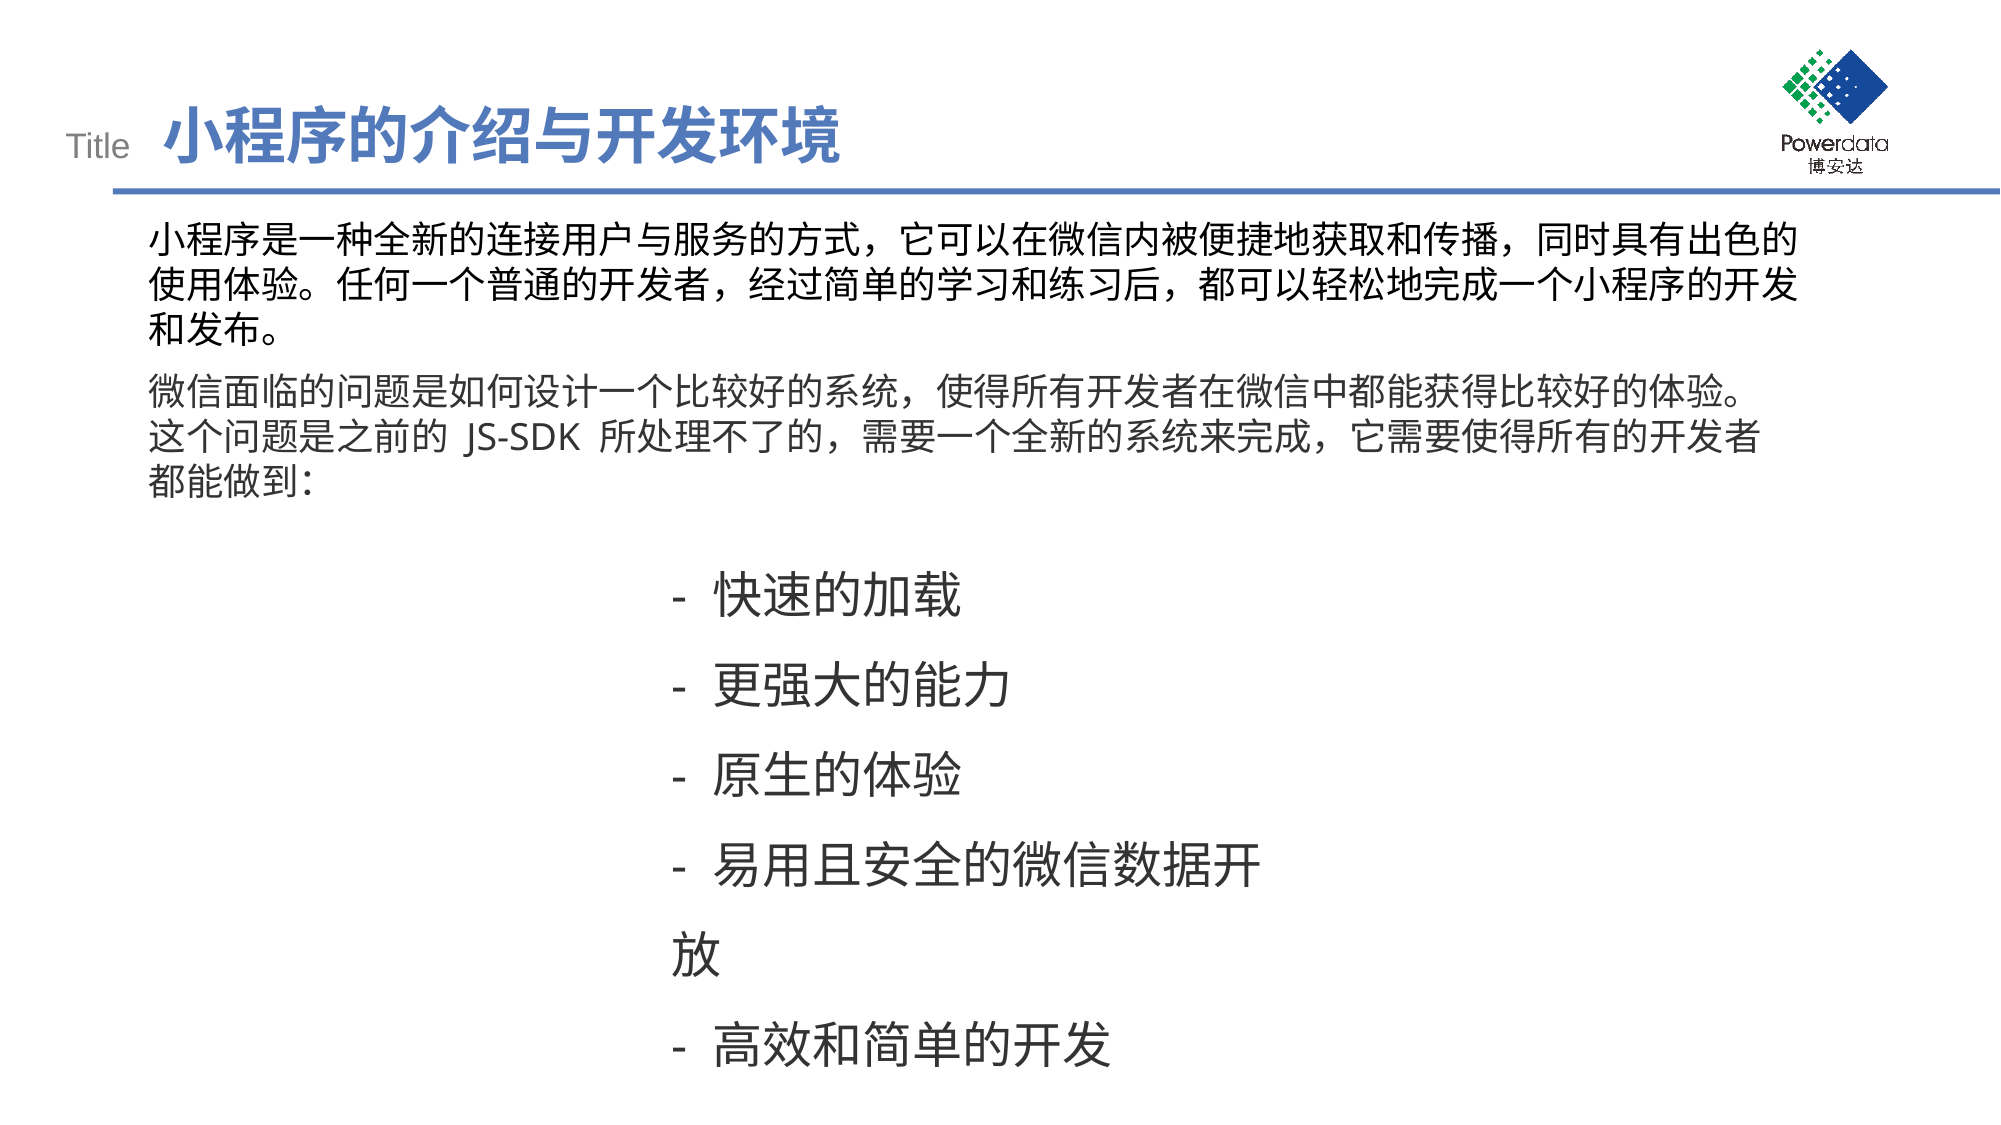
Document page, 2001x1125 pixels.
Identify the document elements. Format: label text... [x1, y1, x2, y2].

text_box - 快速的加载 - 更强大的能力 - 原生的体验 - 易用且安全的微信数据开放 - 高效和简单的开发 [656, 526, 1327, 1082]
text_box 微信面临的问题是如何设计一个比较好的系统，使得所有开发者在微信中都能获得比较好的体验。这个问题是之前的 JS-SDK 所处理不了的，需要一个全新的系统来完成，它需要使得所有的开发者都能做到： [134, 360, 1808, 511]
text_box [112, 187, 2000, 196]
text_box 小程序是一种全新的连接用户与服务的方式，它可以在微信内被便捷地获取和传播，同时具有出色的使用体验。任何一个普通的开发者，经过简单的学习和练习后，都可以轻松地完成一个小程序的开发和发布。 [134, 209, 1849, 359]
picture [1782, 49, 1888, 174]
text_box Title 小程序的介绍与开发环境 [50, 89, 944, 179]
